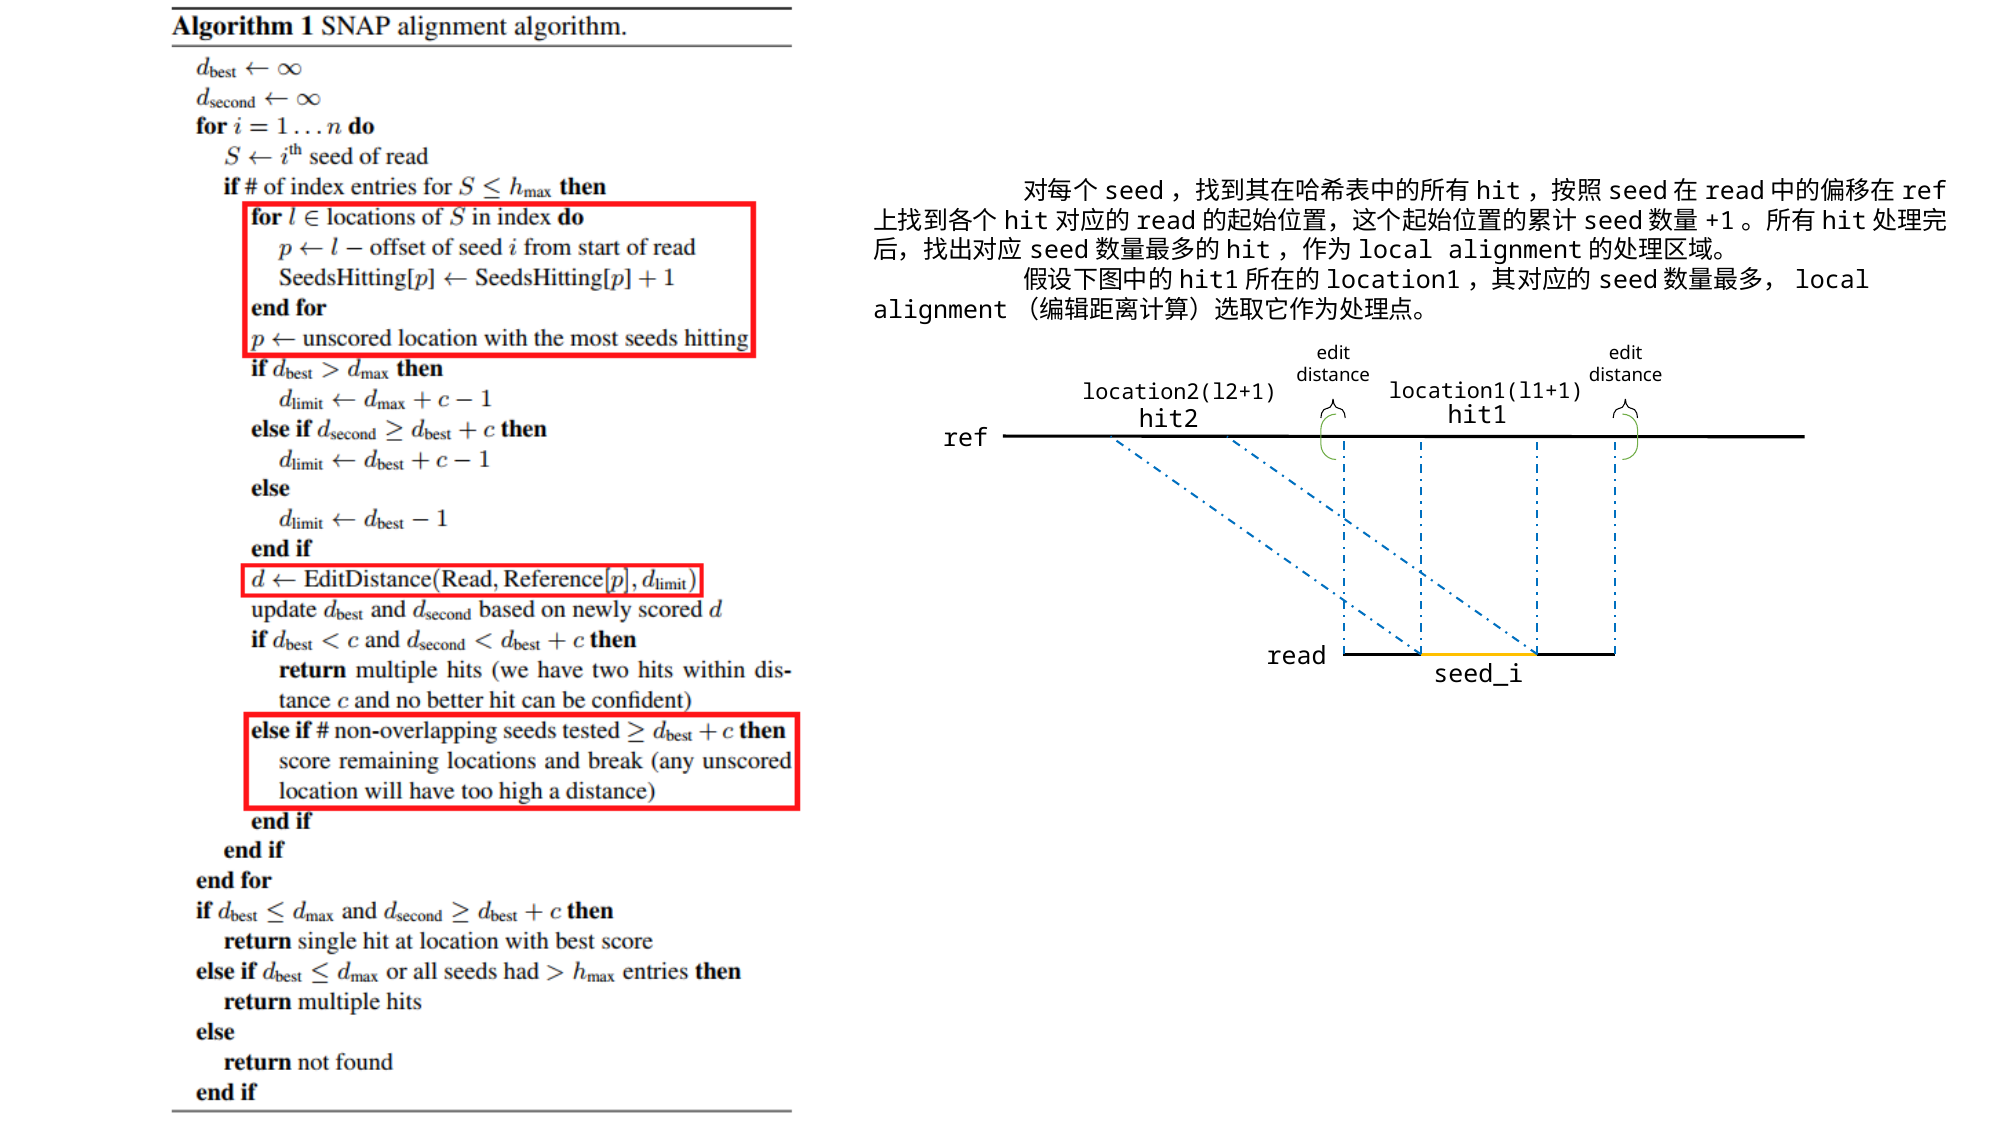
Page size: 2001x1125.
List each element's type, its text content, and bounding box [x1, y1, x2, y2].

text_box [929, 333, 1805, 696]
picture [161, 0, 810, 1125]
text_box 对每个seed，找到其在哈希表中的所有hit，按照seed在read中的偏移在ref上找到各个hit对应的read的起始位置，这个起始位置的累计seed数量+1。所有hit处理完后，找出对应seed数量最多的hit，作为local alignment的处理区域。 假设下图中的hit1所在的location1，其对应的seed数量最多，local alignment（编辑距离计算）选取它作为处理点。 [858, 166, 1988, 332]
